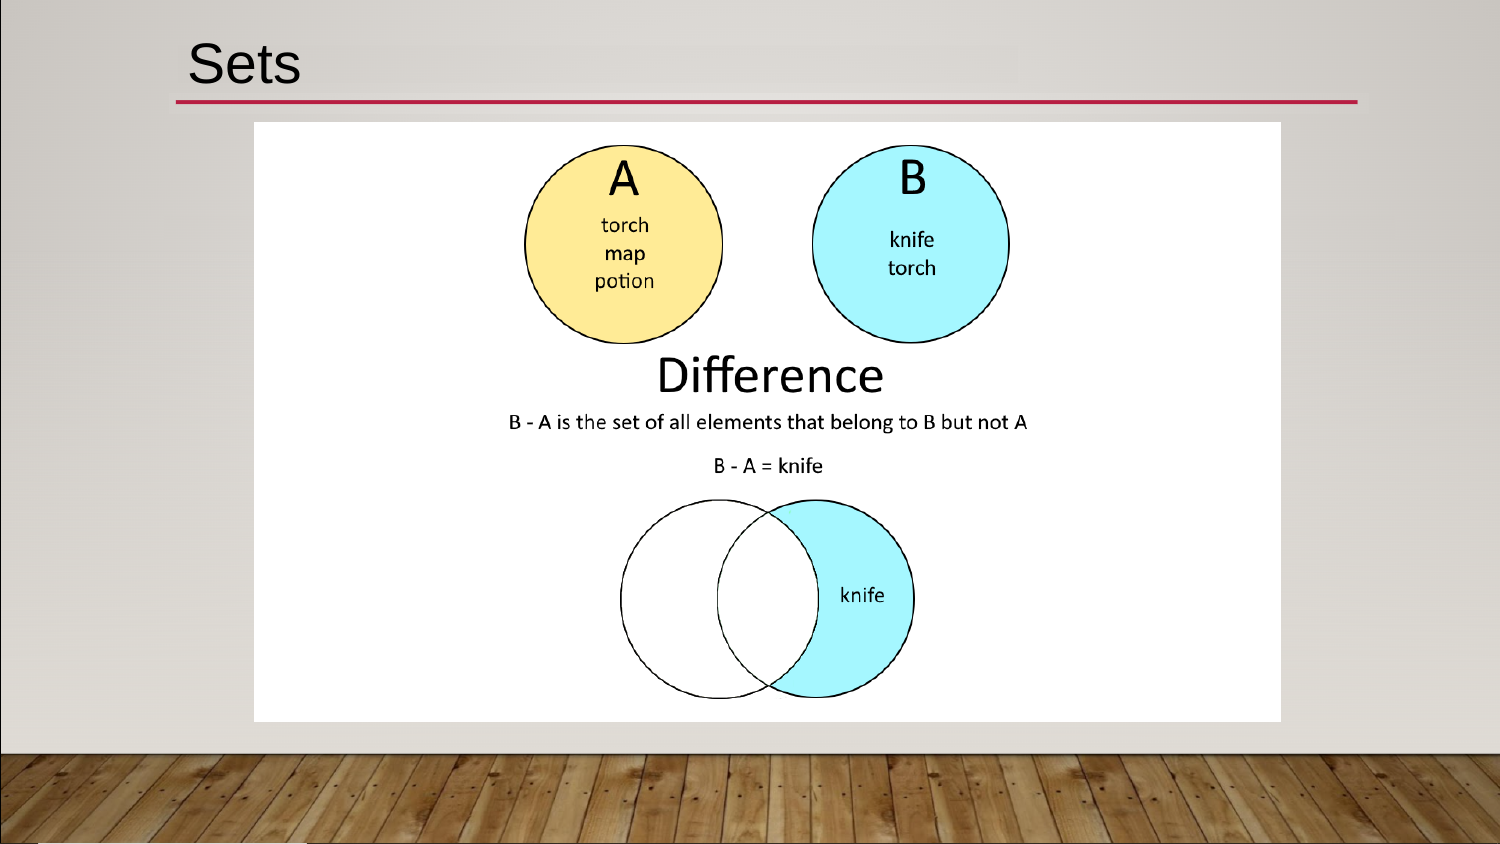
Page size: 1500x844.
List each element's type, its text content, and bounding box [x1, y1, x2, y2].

title Sets [172, 17, 1363, 112]
picture [0, 0, 1500, 844]
